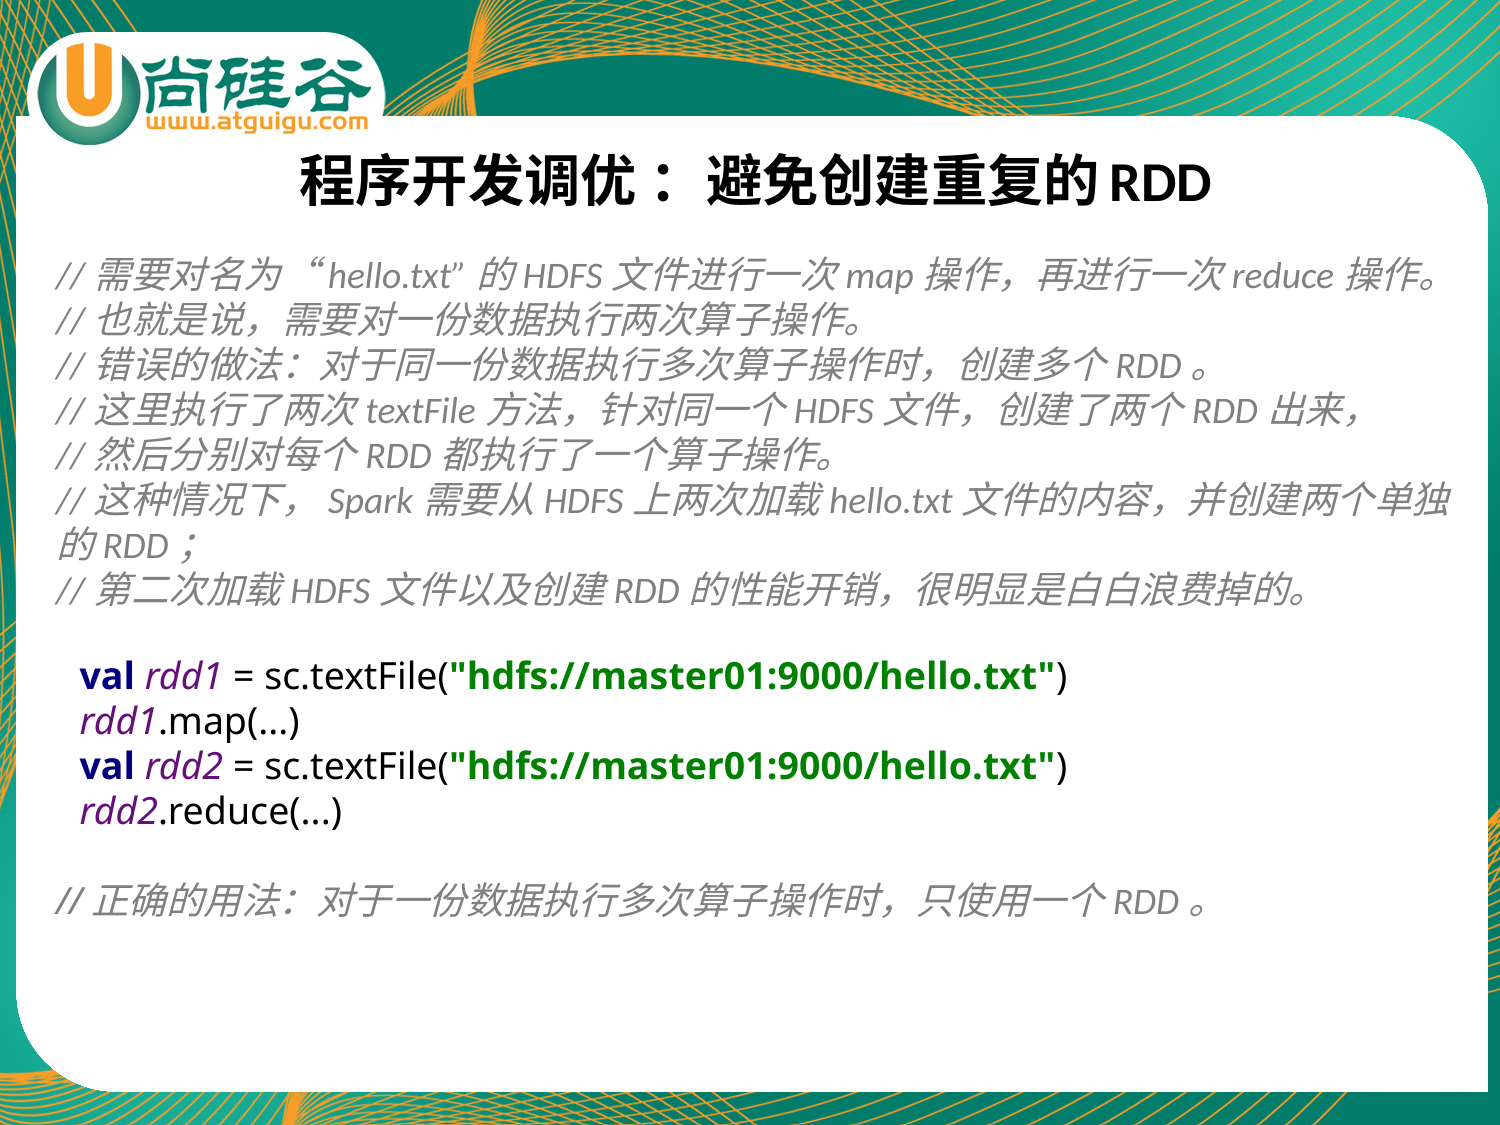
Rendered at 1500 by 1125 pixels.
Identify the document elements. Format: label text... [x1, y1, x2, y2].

text_box val rdd1 = sc.textFile("hdfs://master01:9000/hello.txt") rdd1.map(...) val rdd2 = sc.textFile("hdfs://master01:9000/hello.txt") rdd2.reduce(...) [64, 644, 1329, 839]
title 程序开发调优 ：避免创建重复的RDD [76, 137, 1436, 220]
text_box //需要对名为“hello.txt”的HDFS文件进行一次map操作，再进行一次reduce操作。 //也就是说，需要对一份数据执行两次算子操作。 //错误的做法：对于同一份数据执行多次算子操作时，创建多个RDD。 //这里执行了两次textFile方法，针对同一个HDFS文件，创建了两个RDD出来， //然后分别对每个RDD都执行了一个算子操作。 //这种情况下，Spark需要从HDFS上两次加载hello.txt文件的内容，并创建两个单独的RDD； //第二次加载HDFS文件以及创建RDD的性能开销，很明显是白白浪费掉的。 [41, 243, 1500, 619]
text_box //正确的用法：对于一份数据执行多次算子操作时，只使用一个RDD。 [41, 869, 1270, 930]
picture [0, 0, 1500, 1125]
